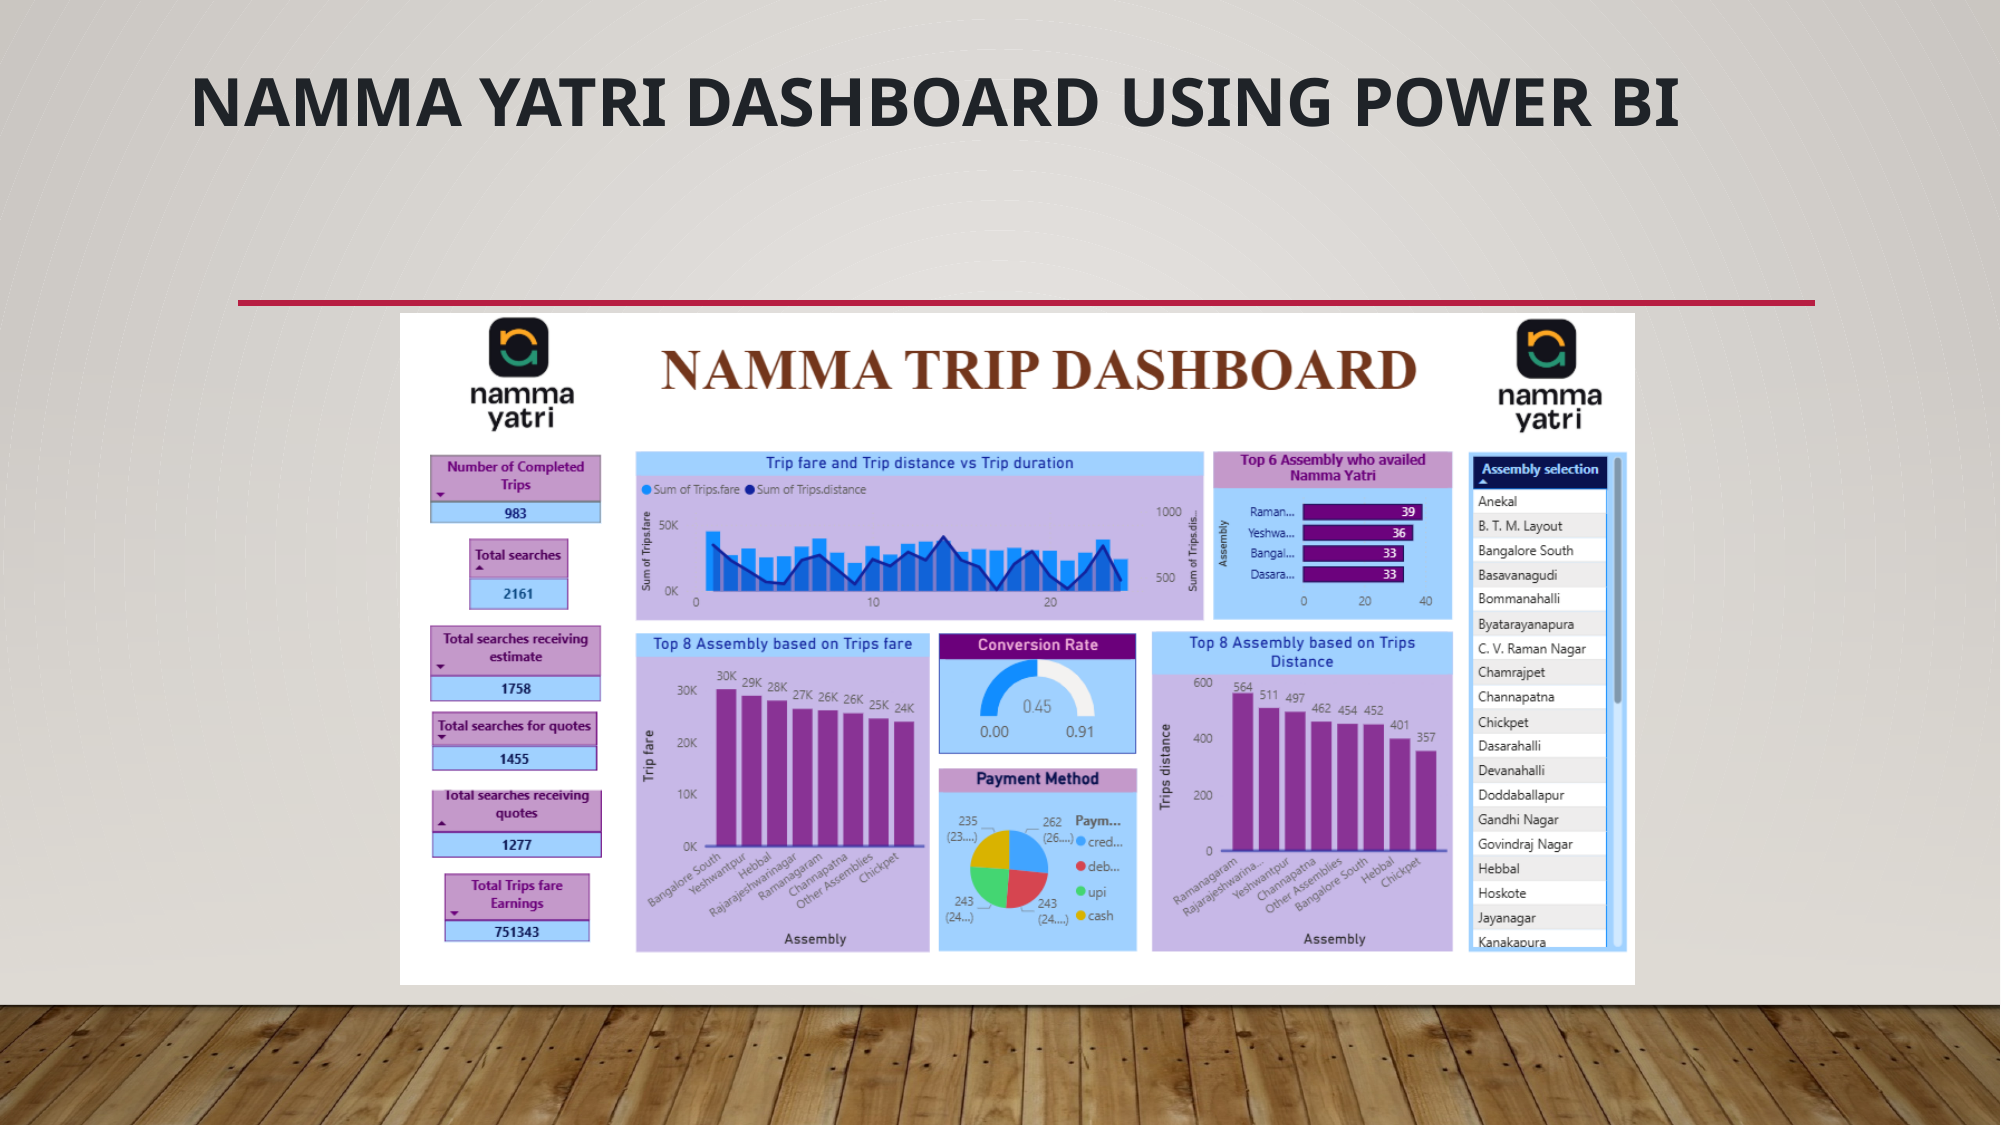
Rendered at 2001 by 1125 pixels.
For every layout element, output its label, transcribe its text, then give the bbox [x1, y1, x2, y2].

picture [0, 1005, 2000, 1125]
title Namma Yatri Dashboard using Power BI [174, 61, 1825, 244]
picture [399, 313, 1635, 986]
